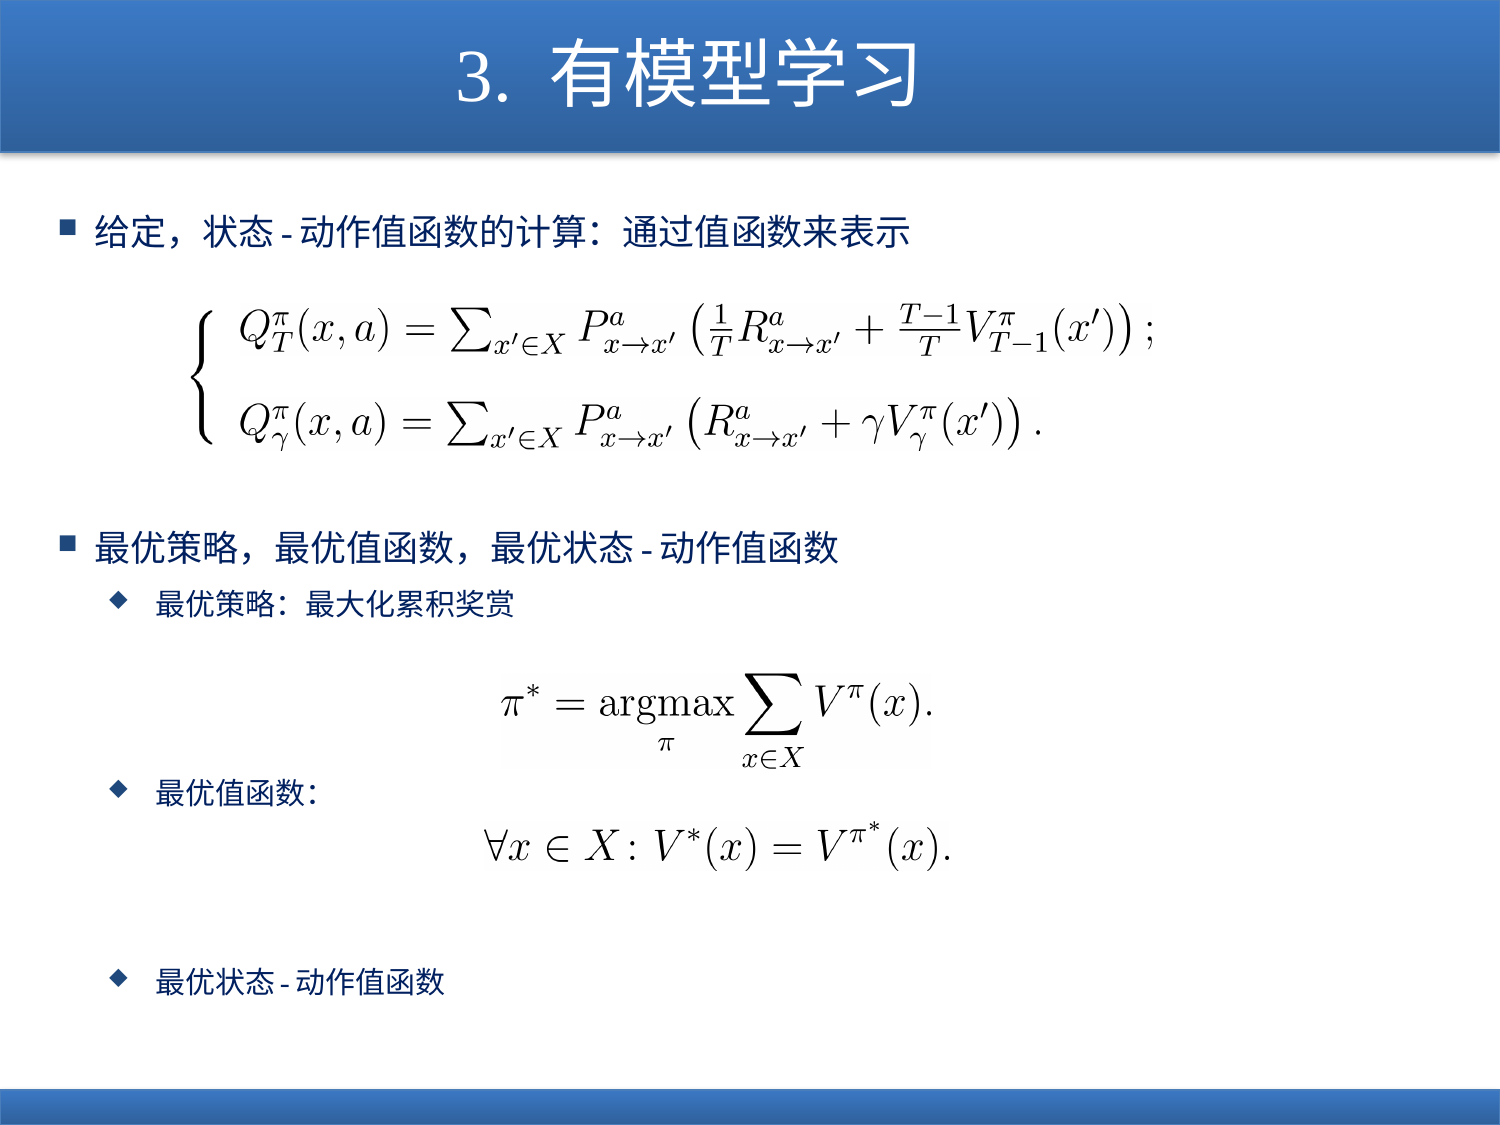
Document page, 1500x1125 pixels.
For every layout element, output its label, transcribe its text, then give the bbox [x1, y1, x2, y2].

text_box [238, 299, 1154, 359]
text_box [238, 393, 1042, 454]
picture [189, 308, 213, 446]
title 3. 有模型学习 [42, 7, 1337, 135]
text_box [499, 670, 933, 774]
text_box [481, 818, 950, 875]
